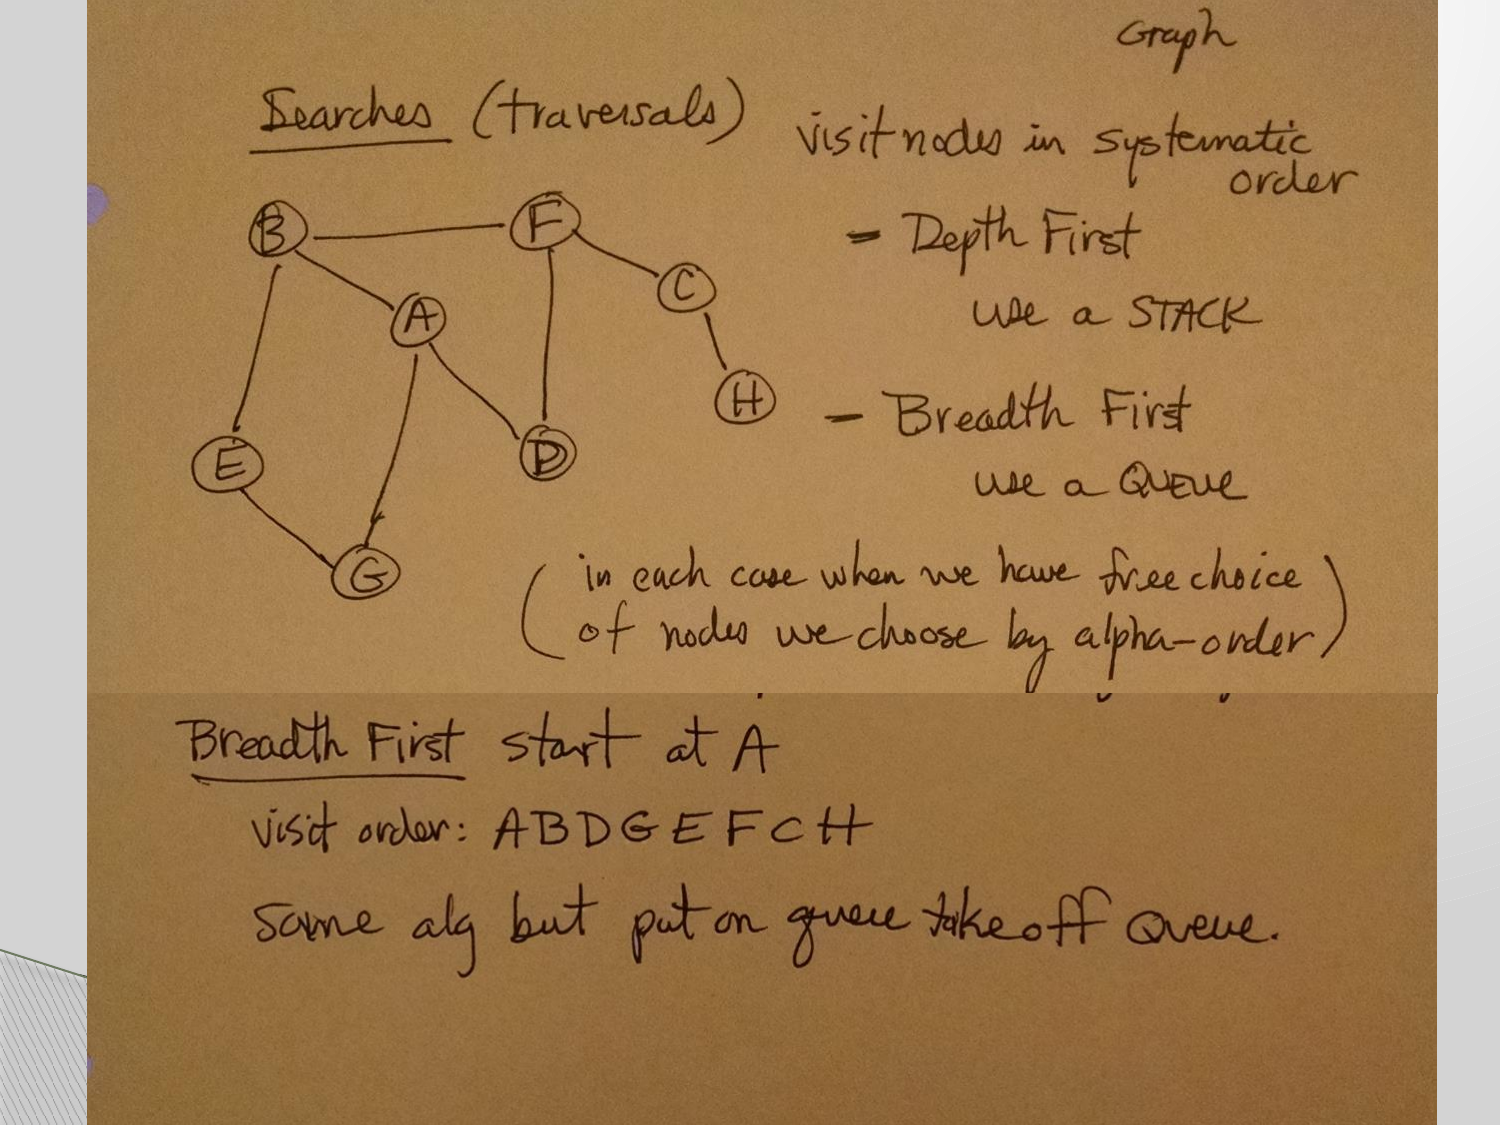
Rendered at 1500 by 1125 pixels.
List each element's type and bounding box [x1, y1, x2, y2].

list [87, 0, 1438, 693]
picture [87, 693, 1438, 1125]
